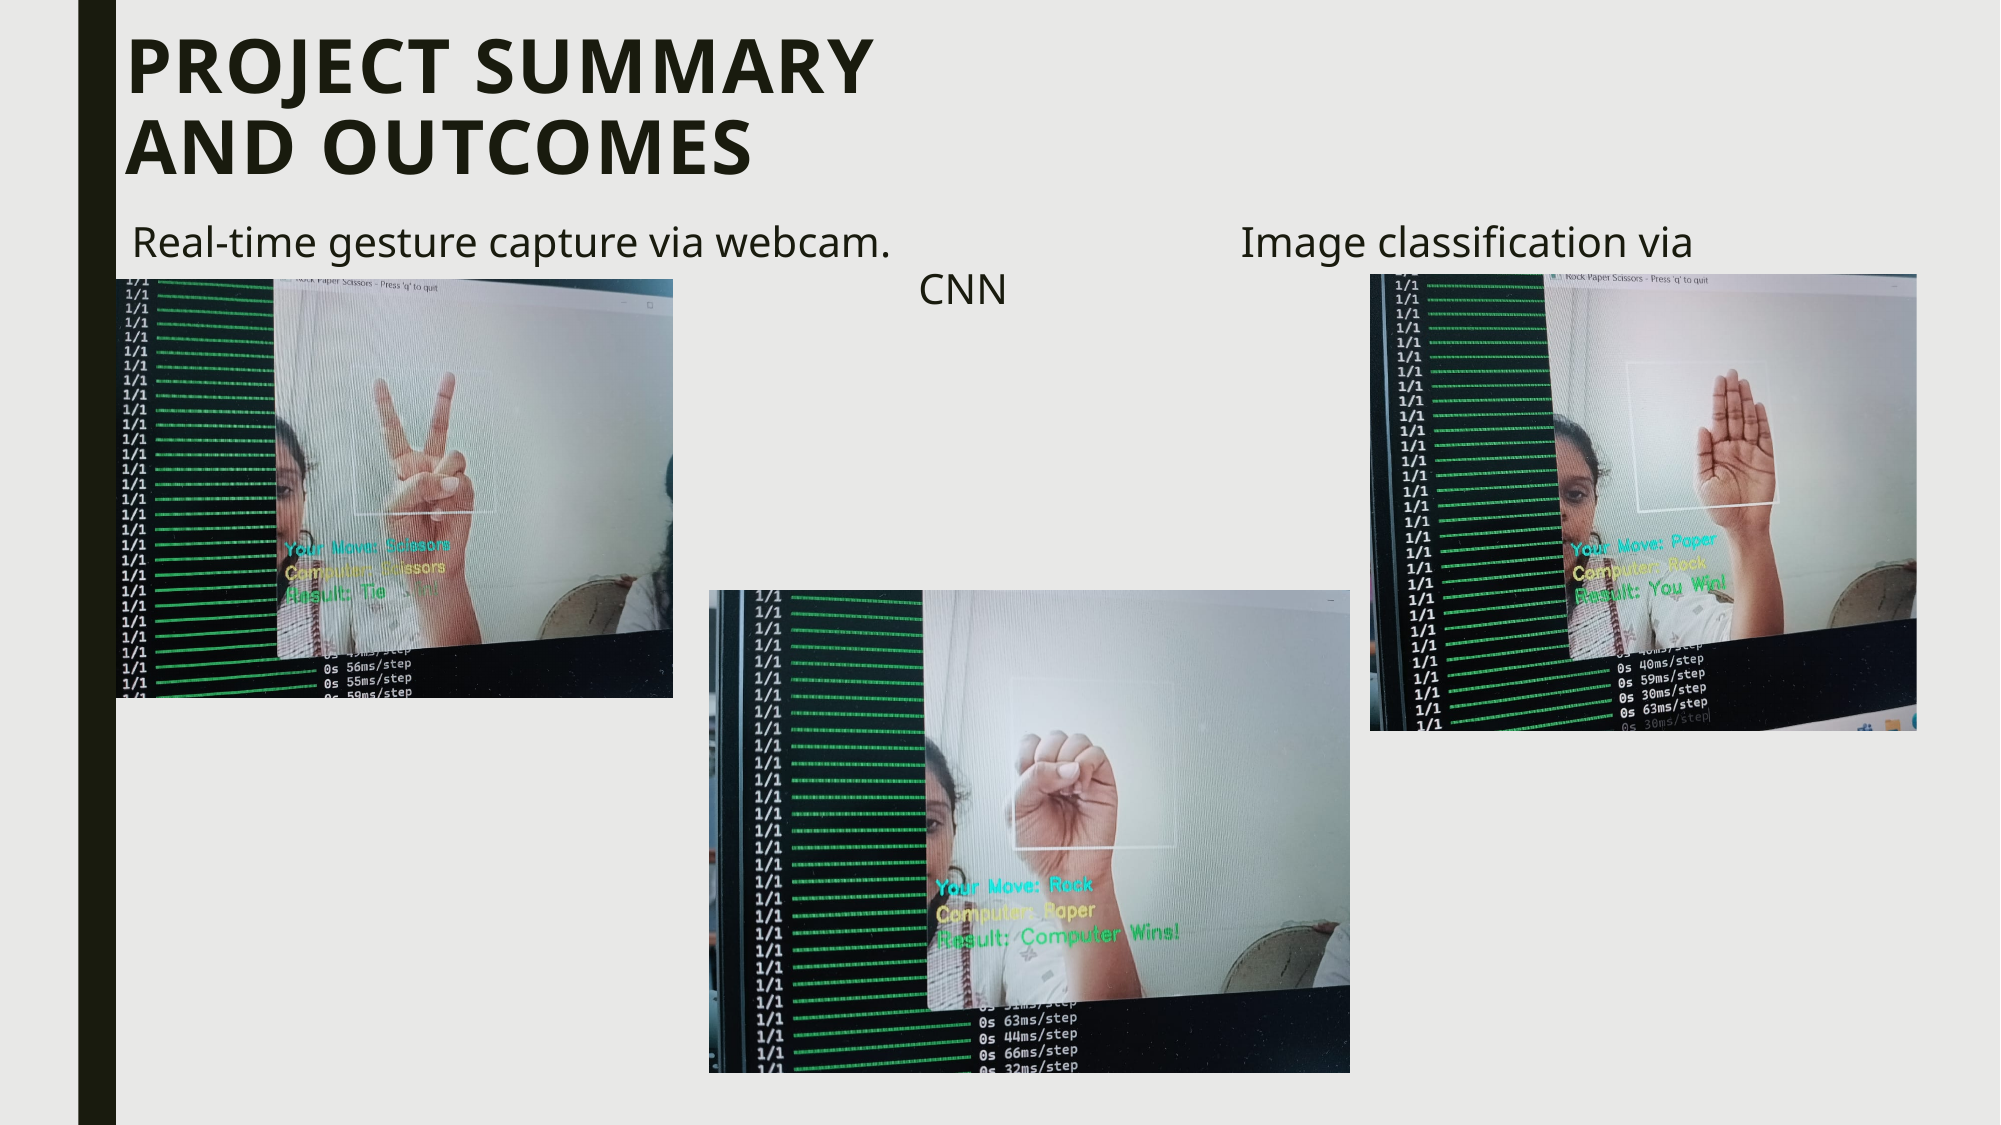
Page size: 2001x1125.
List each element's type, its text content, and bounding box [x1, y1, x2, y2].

list Real-time gesture capture via webcam. [116, 212, 1971, 765]
picture [116, 279, 673, 698]
title Project Summary and Outcomes [110, 22, 990, 546]
picture [1369, 274, 1917, 731]
picture [708, 590, 1350, 1073]
